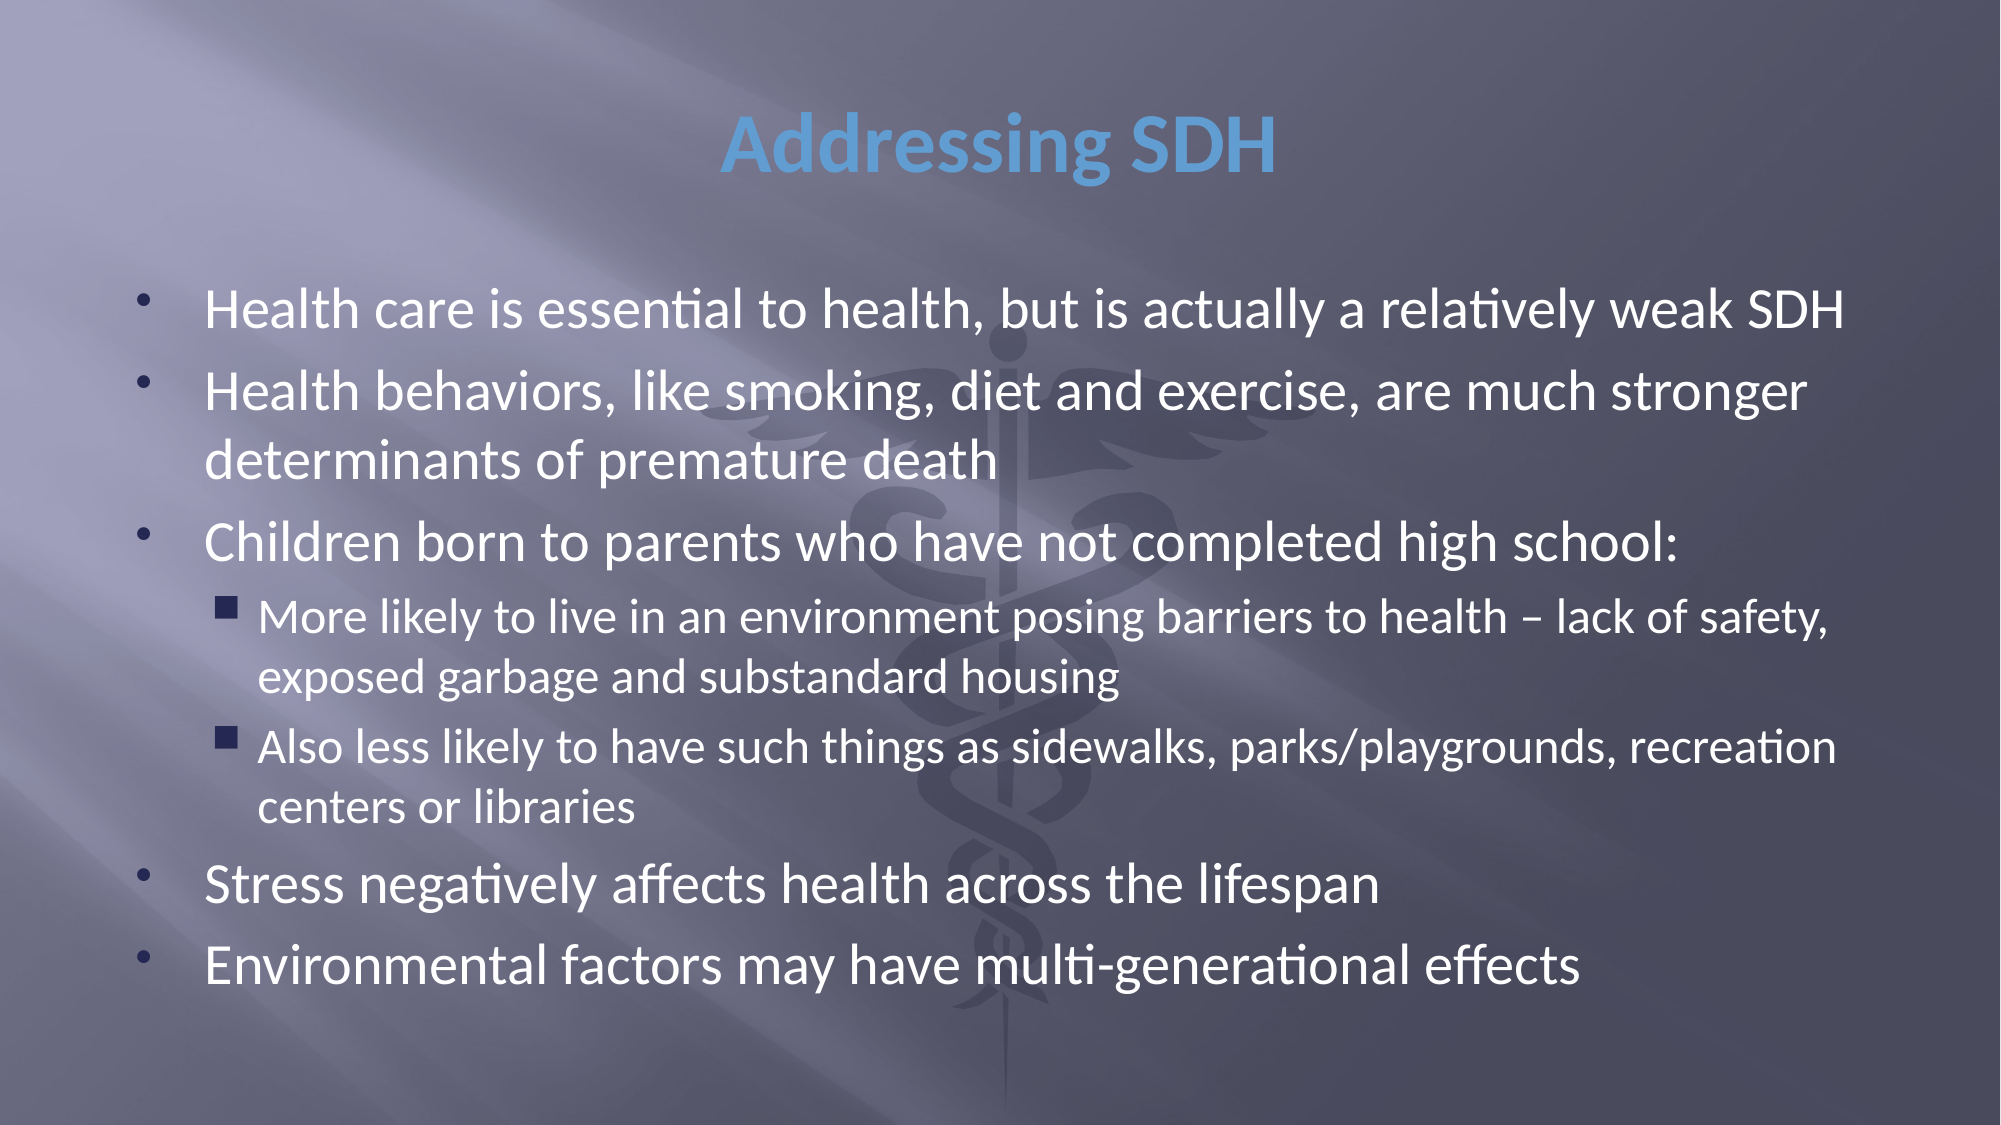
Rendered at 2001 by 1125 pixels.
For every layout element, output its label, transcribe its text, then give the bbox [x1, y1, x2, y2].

list Health care is essential to health, but is actually a relatively weak SDH Health behaviors, like smoking, diet and exercise, are much stronger determinants of premature death Children born to parents who have not completed high school: More likely to live in an environment posing barriers to health – lack of safety, exposed garbage and substandard housing Also less likely to have such things as sidewalks, parks/playgrounds, recreation centers or libraries Stress negatively affects health across the lifespan Environmental factors may have multi-generational effects [99, 262, 1900, 1035]
title Addressing SDH [99, 45, 1900, 233]
